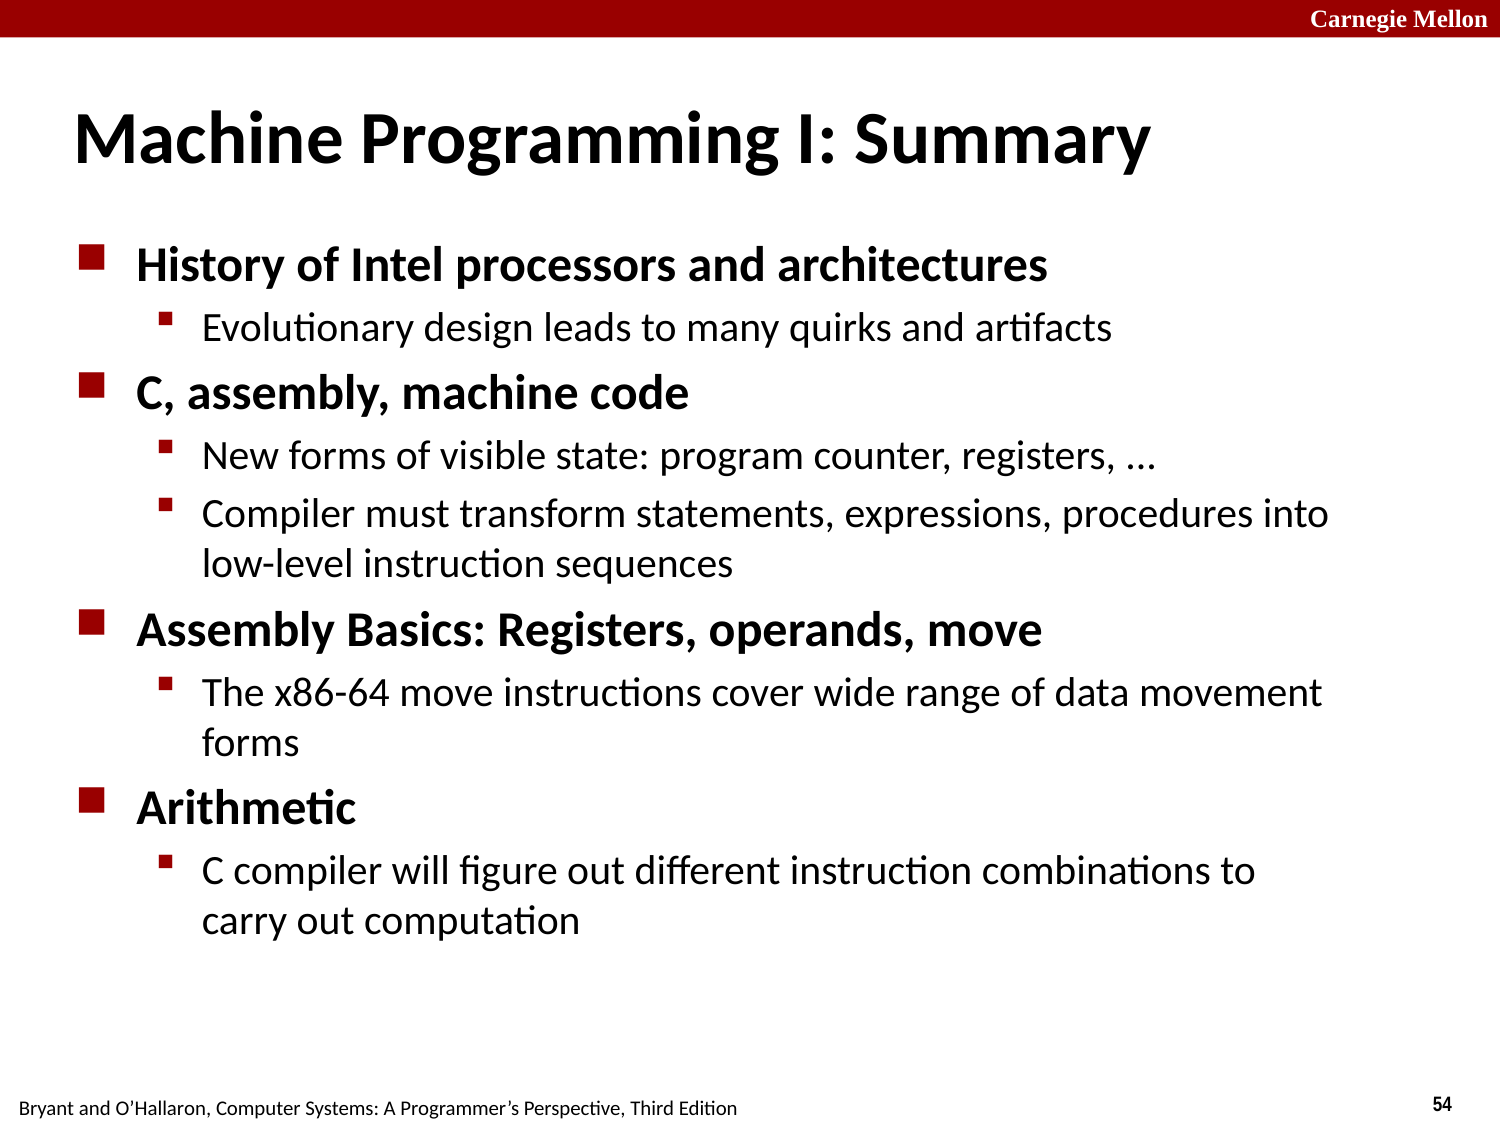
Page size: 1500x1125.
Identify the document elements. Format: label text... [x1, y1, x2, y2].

list History of Intel processors and architectures Evolutionary design leads to many quirks and artifacts C, assembly, machine code New forms of visible state: program counter, registers, ... Compiler must transform statements, expressions, procedures into low-level instruction sequences Assembly Basics: Registers, operands, move The x86-64 move instructions cover wide range of data movement forms Arithmetic C compiler will figure out different instruction combinations to carry out computation [64, 223, 1361, 1040]
title Machine Programming I: Summary [58, 71, 1305, 197]
